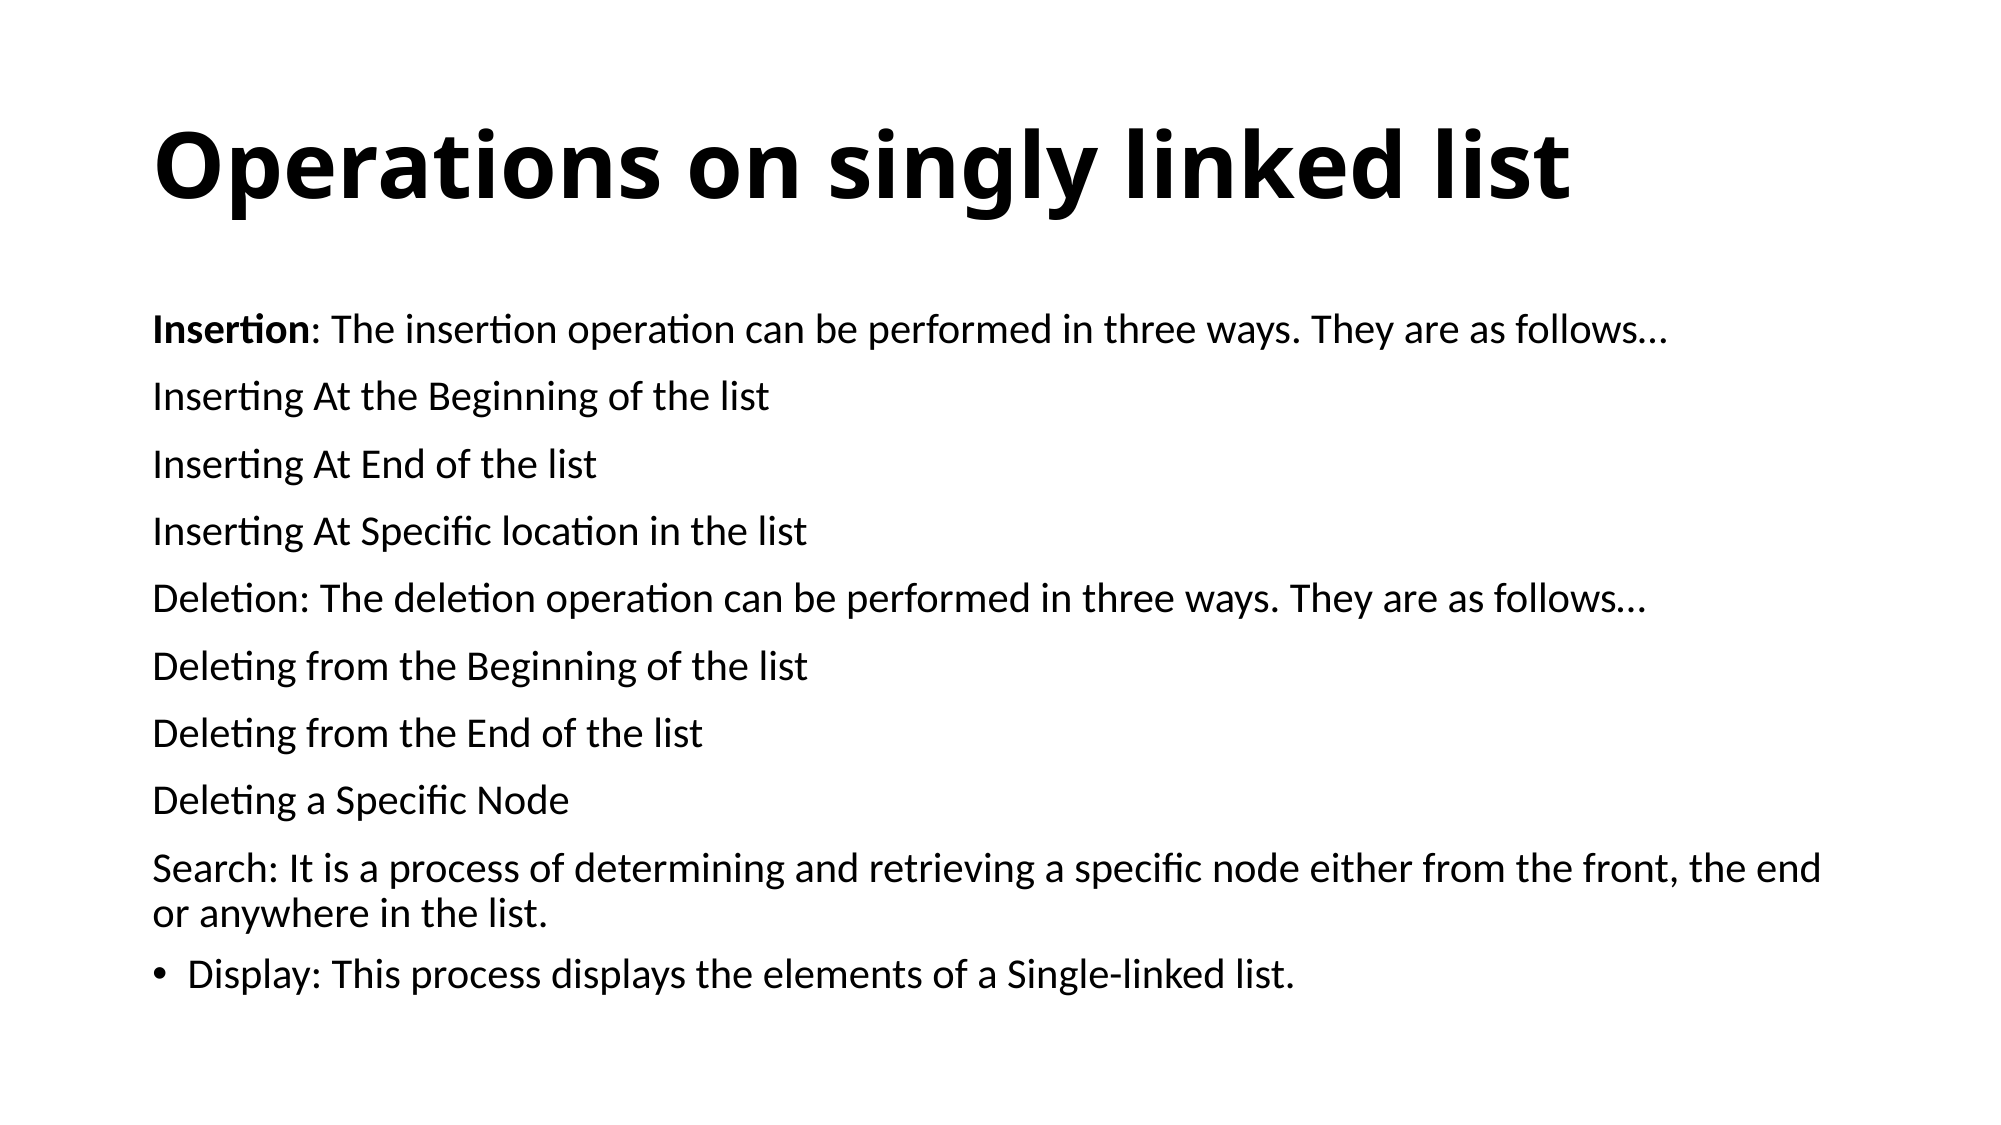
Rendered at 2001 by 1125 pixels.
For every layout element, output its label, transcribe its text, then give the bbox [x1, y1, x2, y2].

list Insertion: The insertion operation can be performed in three ways. They are as follows… Inserting At the Beginning of the list Inserting At End of the list Inserting At Specific location in the list Deletion: The deletion operation can be performed in three ways. They are as follows… Deleting from the Beginning of the list Deleting from the End of the list Deleting a Specific Node Search: It is a process of determining and retrieving a specific node either from the front, the end or anywhere in the list. Display: This process displays the elements of a Single-linked list. [137, 299, 1863, 1014]
title Operations on singly linked list [137, 59, 1863, 278]
